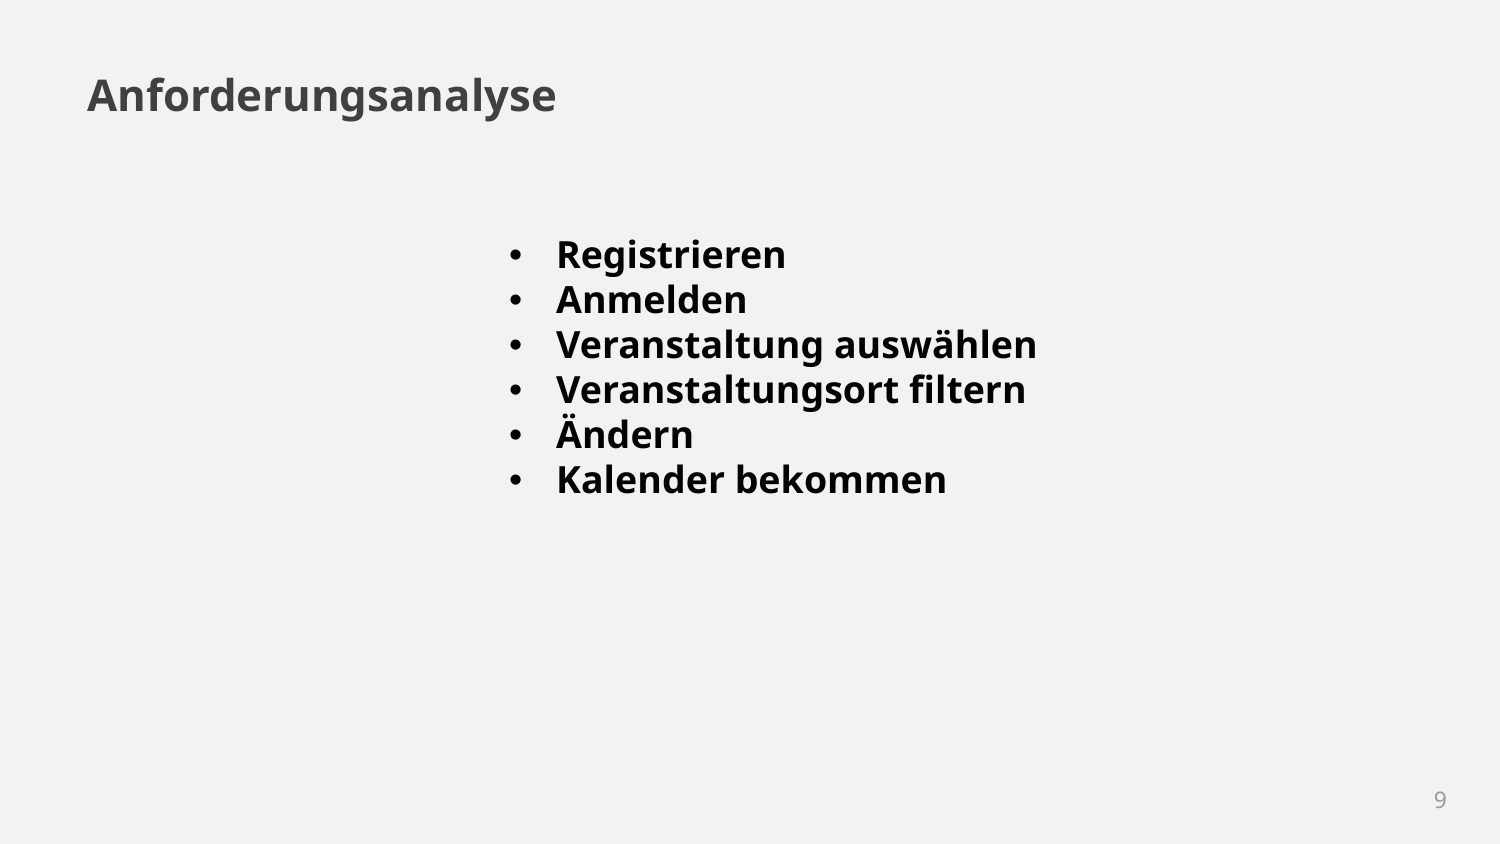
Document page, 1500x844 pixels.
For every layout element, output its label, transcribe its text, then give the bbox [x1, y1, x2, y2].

slide_number 9 [1124, 778, 1463, 824]
text_box Registrieren Anmelden Veranstaltung auswählen Veranstaltungsort filtern Ändern Kalender bekommen [438, 179, 1054, 554]
text_box Anforderungsanalyse [75, 51, 1075, 126]
